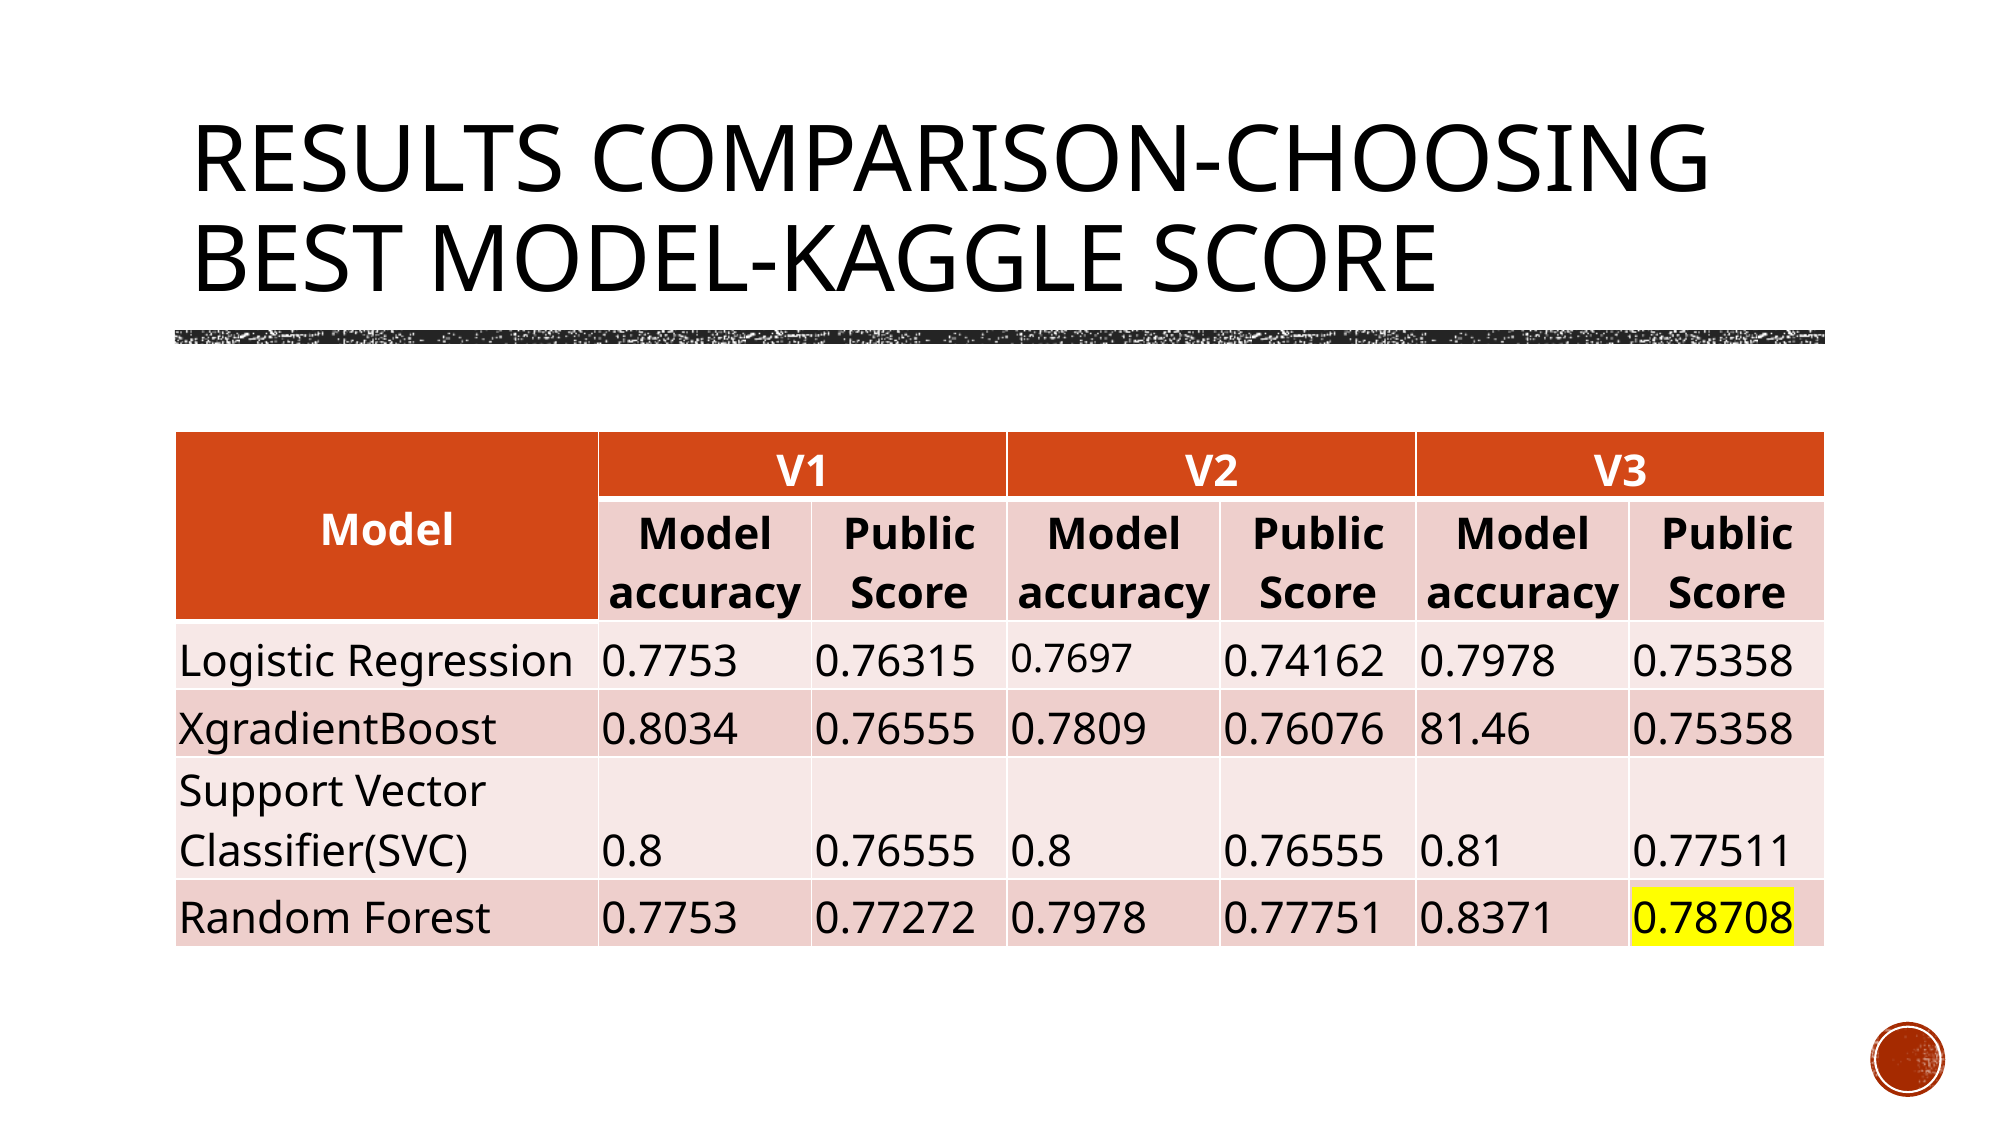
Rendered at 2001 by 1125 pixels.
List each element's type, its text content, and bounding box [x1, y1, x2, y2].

table_cell 0.76555 [1221, 758, 1415, 878]
table_cell Public Score [1630, 502, 1824, 620]
table_cell 0.76555 [812, 690, 1006, 756]
table_cell 0.7753 [599, 622, 811, 688]
table_cell 0.8034 [599, 690, 811, 756]
table_header V3 [1417, 432, 1824, 496]
table_cell 0.7809 [1008, 690, 1219, 756]
table_cell 0.76315 [812, 622, 1006, 688]
table_cell Logistic Regression [176, 624, 598, 688]
table_cell Public Score [812, 502, 1006, 620]
table_cell 0.7753 [599, 880, 811, 946]
table_cell 0.8371 [1417, 880, 1628, 946]
table_cell Model accuracy [1417, 502, 1628, 620]
table_cell 0.77511 [1630, 758, 1824, 878]
table_header V2 [1008, 432, 1415, 496]
table_cell 0.7978 [1008, 880, 1219, 946]
table_cell 0.8 [1008, 758, 1219, 878]
table_cell 0.7697 [1008, 622, 1219, 688]
table_cell 81.46 [1417, 690, 1628, 756]
table_cell 0.74162 [1221, 622, 1415, 688]
table_cell 0.75358 [1630, 690, 1824, 756]
table_cell 0.76076 [1221, 690, 1415, 756]
table_header Model [176, 432, 598, 619]
table_cell Model accuracy [599, 502, 811, 620]
table_cell 0.76555 [812, 758, 1006, 878]
table_cell Support Vector Classifier(SVC) [176, 758, 598, 878]
table_cell 0.7978 [1417, 622, 1628, 688]
table_cell Random Forest [176, 880, 598, 946]
table_cell 0.81 [1417, 758, 1628, 878]
table_cell 0.75358 [1630, 622, 1824, 688]
table_header V1 [599, 432, 1006, 496]
table_cell Public Score [1221, 502, 1415, 620]
table_cell Model accuracy [1008, 502, 1219, 620]
table_cell 0.8 [599, 758, 811, 878]
table_cell 0.77751 [1221, 880, 1415, 946]
title Results Comparison-Choosing Best Model-Kaggle Score [175, 79, 1826, 329]
text_box [174, 329, 1826, 344]
table_cell 0.78708 [1630, 880, 1824, 946]
table_cell 0.77272 [812, 880, 1006, 946]
table_cell XgradientBoost [176, 690, 598, 756]
